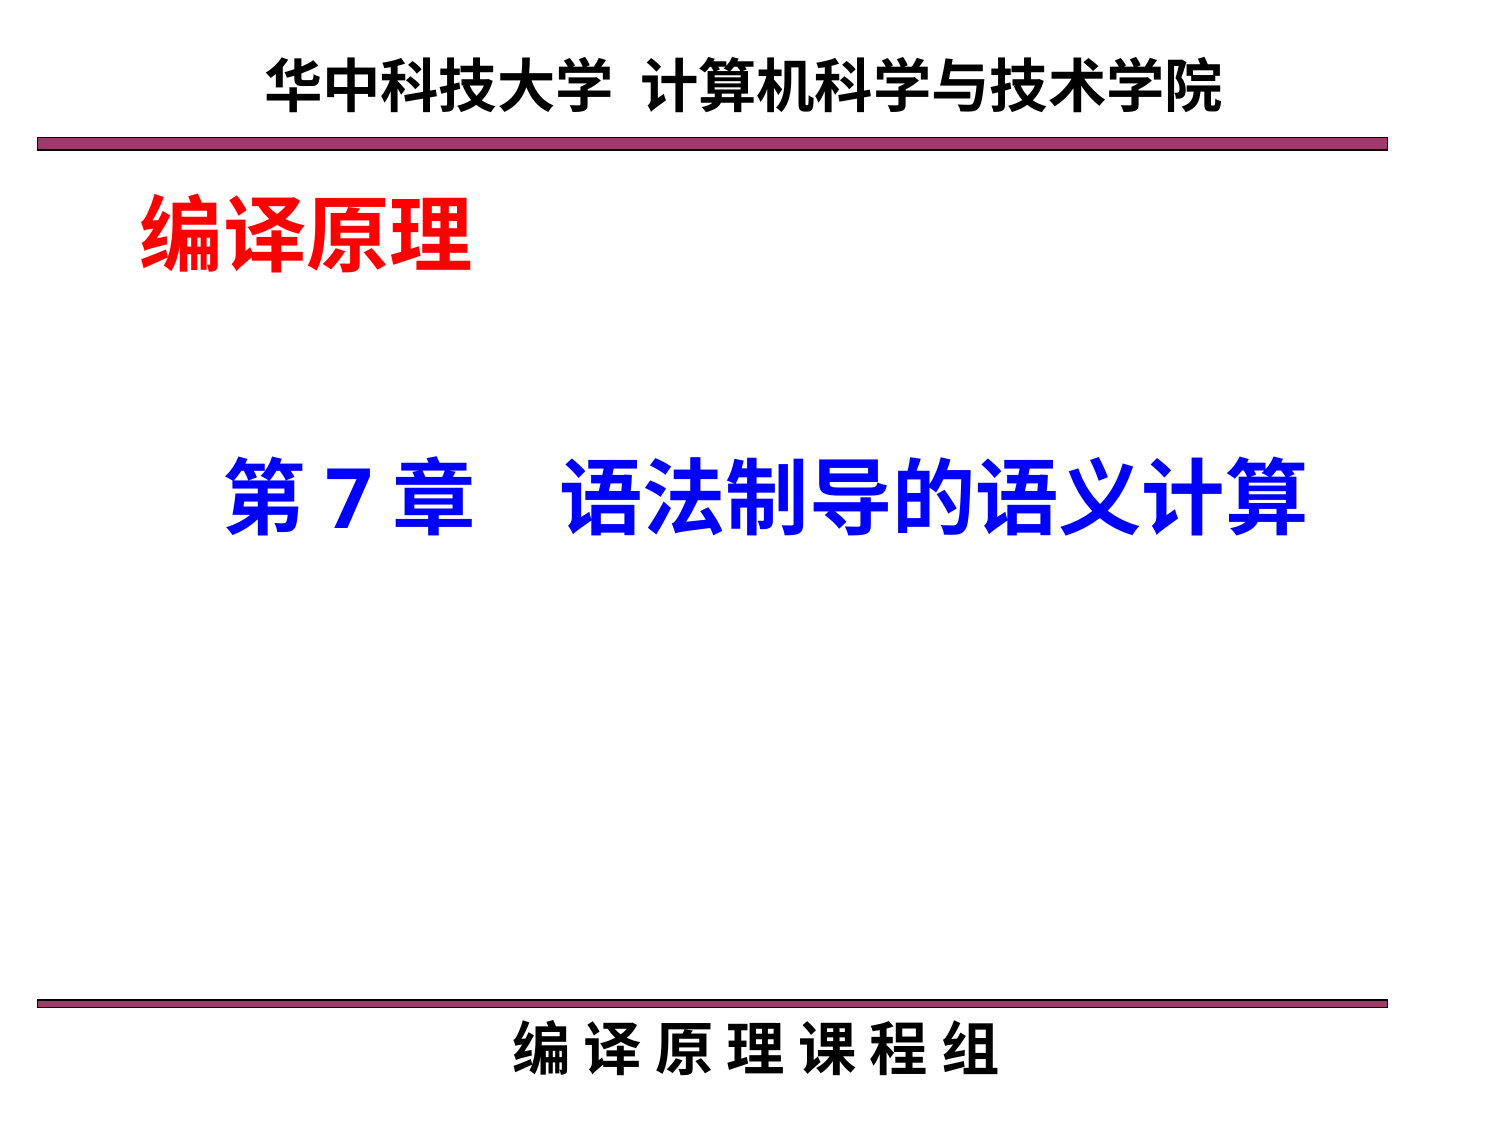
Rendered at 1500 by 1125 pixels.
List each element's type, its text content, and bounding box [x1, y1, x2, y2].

text_box 编译原理 [0, 174, 663, 290]
title 第7章 语法制导的语义计算 [174, 437, 1375, 563]
subtitle 编 译 原 理 课 程 组 [150, 1012, 1363, 1125]
text_box 华中科技大学 计算机科学与技术学院 [137, 50, 1350, 163]
